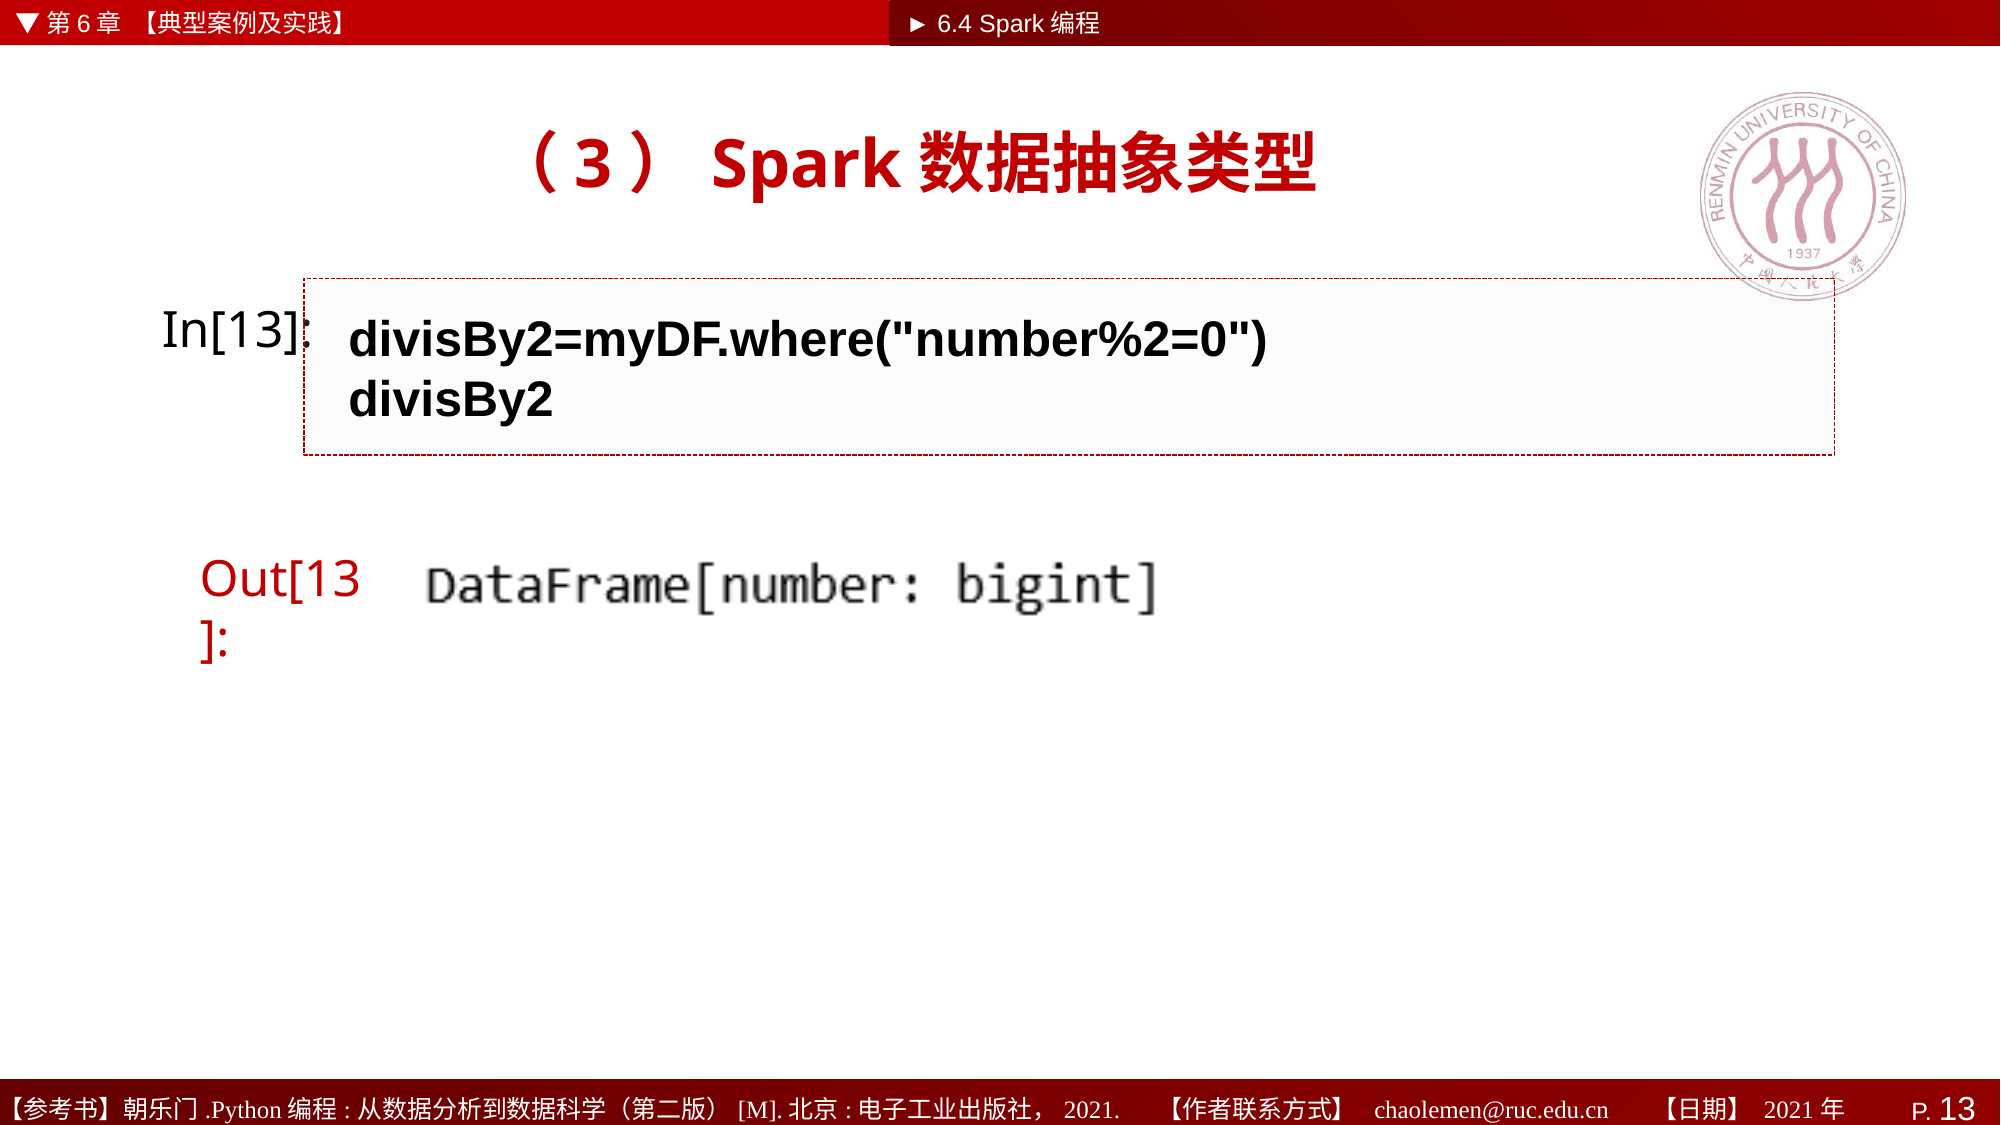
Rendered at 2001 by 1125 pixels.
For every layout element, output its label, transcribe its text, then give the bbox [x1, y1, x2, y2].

list ► 6.4 Spark编程 [890, 0, 1249, 43]
picture [397, 539, 1231, 625]
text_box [147, 278, 1835, 456]
text_box Out[13]: [184, 538, 387, 674]
picture [1696, 89, 1910, 304]
list ▼第6章 【典型案例及实践】 [0, 0, 725, 43]
title （3）Spark数据抽象类型 [101, 92, 1710, 229]
